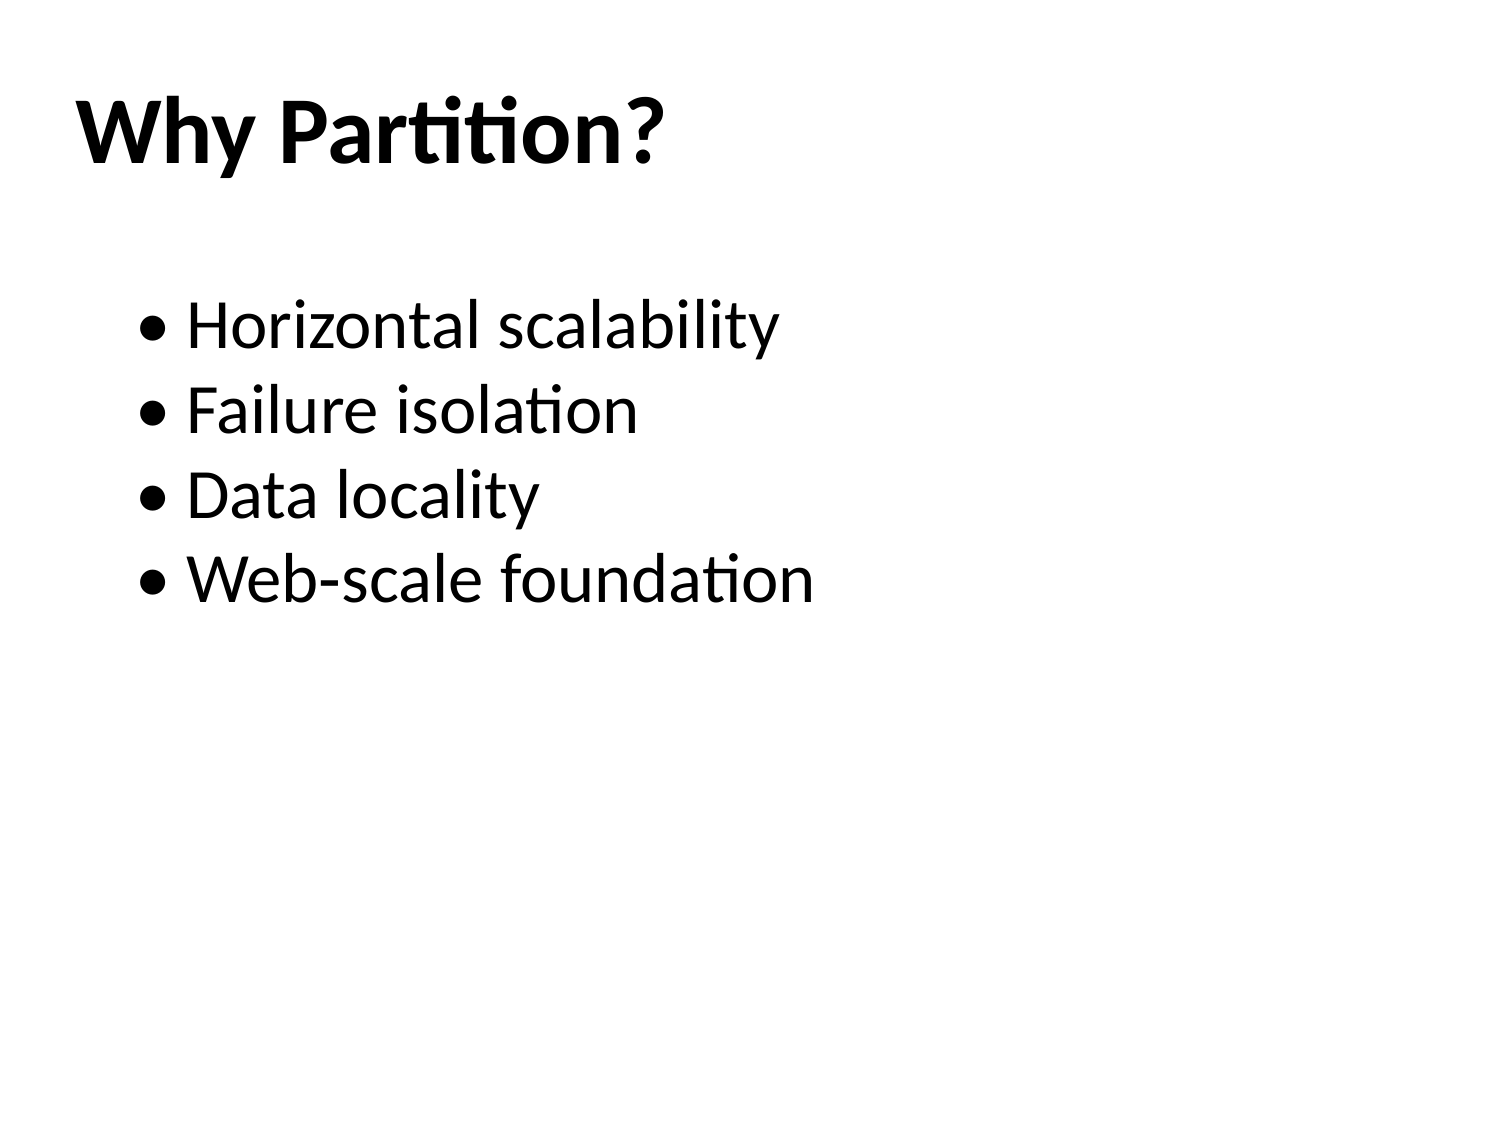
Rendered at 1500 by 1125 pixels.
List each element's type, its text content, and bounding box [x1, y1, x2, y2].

text_box • Horizontal scalability • Failure isolation • Data locality • Web‑scale foundation [119, 269, 1410, 625]
text_box Why Partition? [59, 60, 1440, 190]
